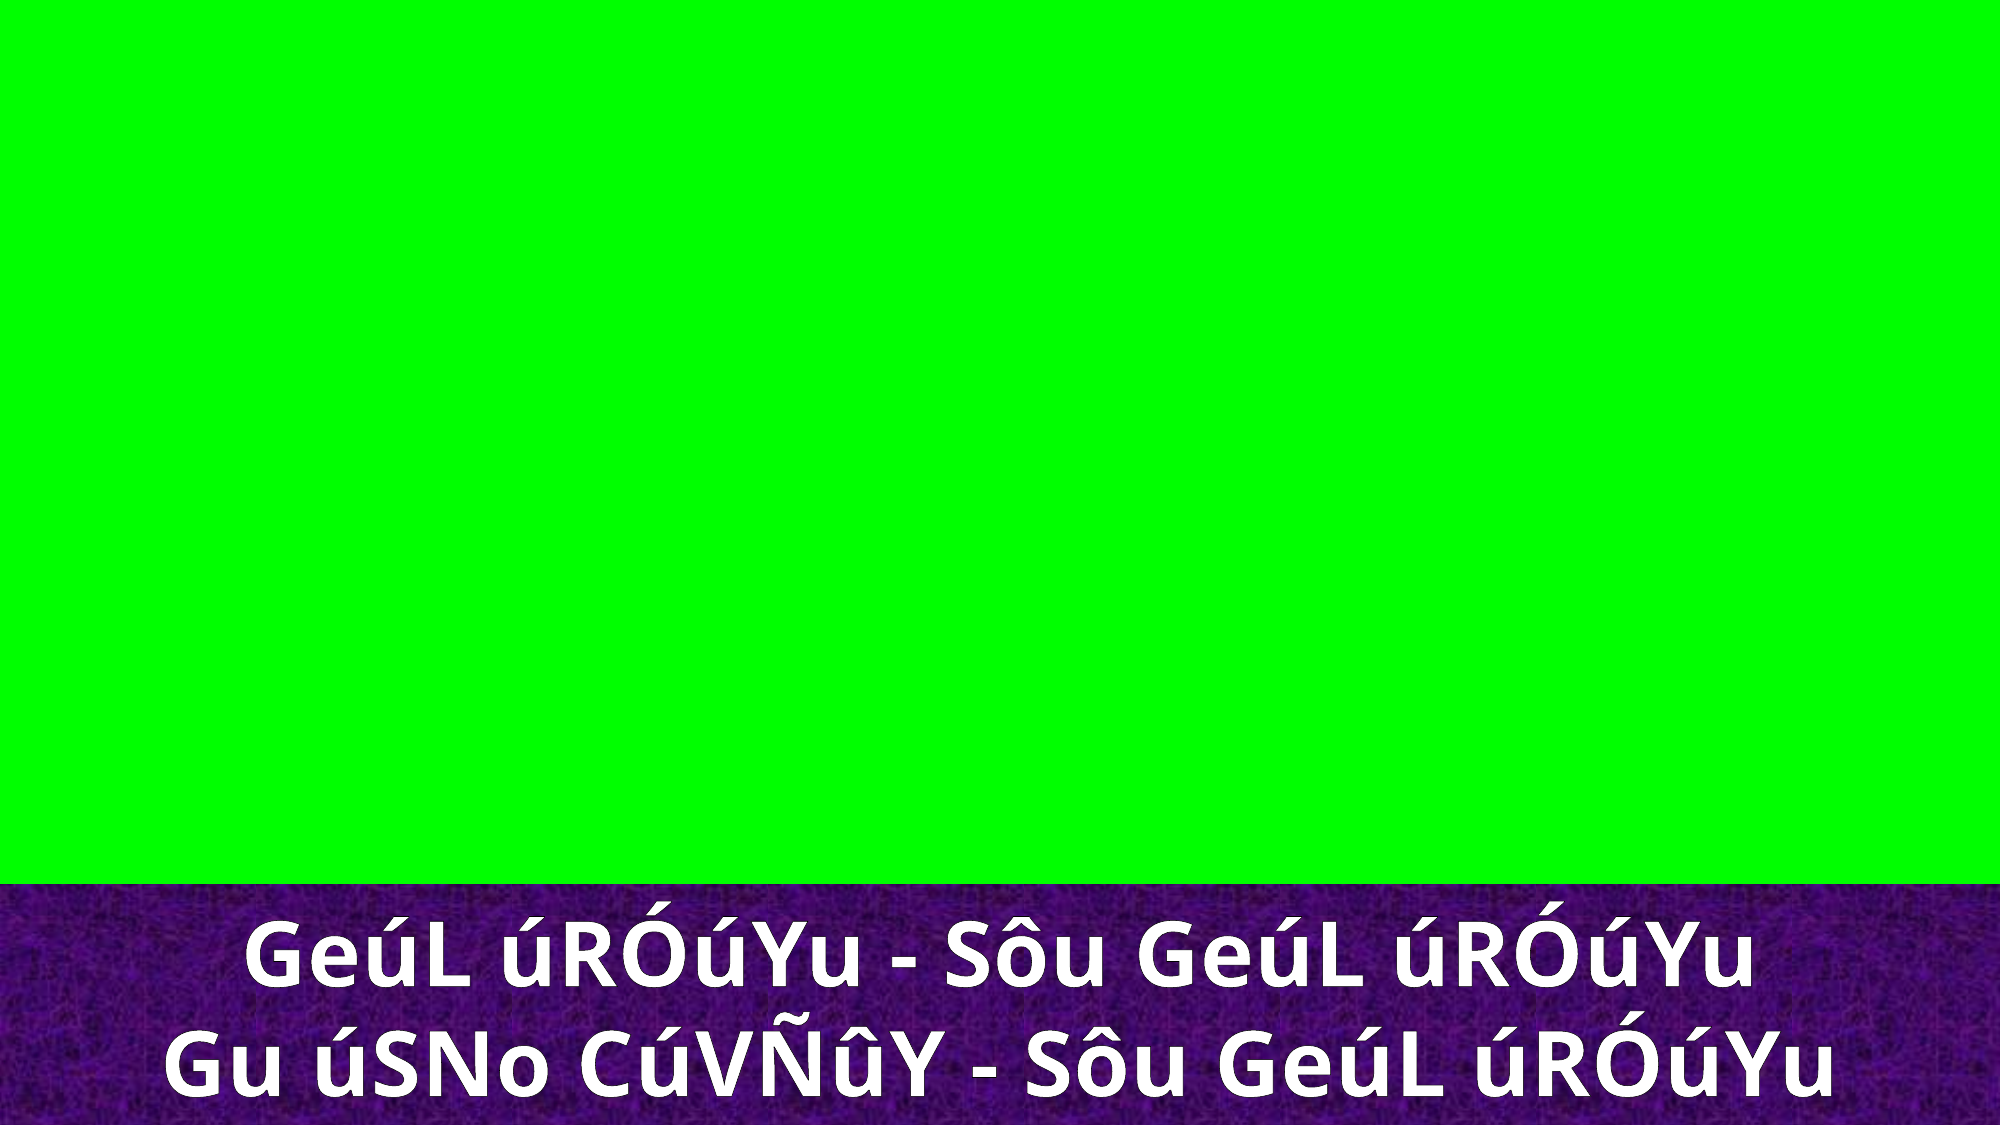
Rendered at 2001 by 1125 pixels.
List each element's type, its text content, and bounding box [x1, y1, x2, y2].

text_box GeúL úRÓúYu - Sôu GeúL úRÓúYu Gu úSNo CúVÑûY - Sôu GeúL úRÓúYu [0, 887, 2000, 1123]
